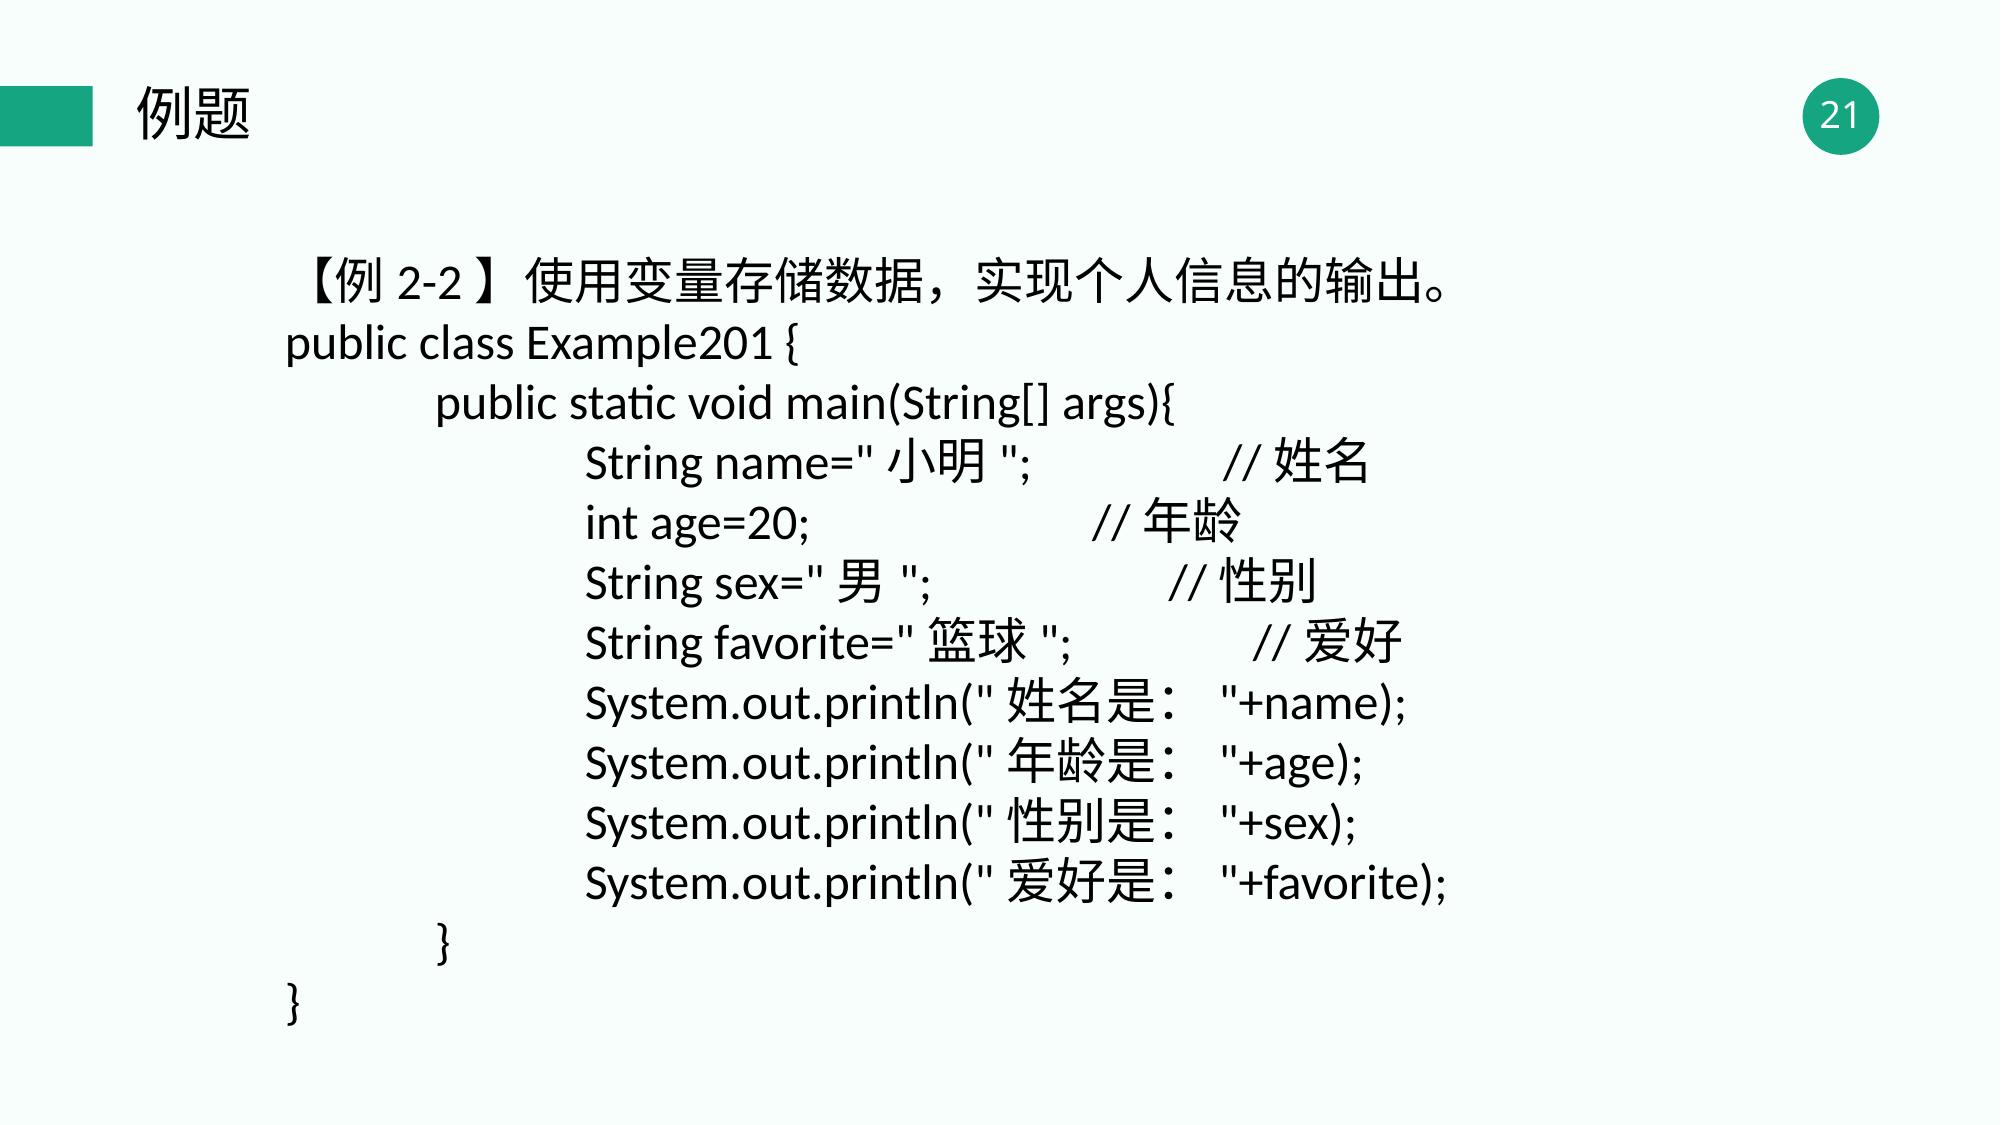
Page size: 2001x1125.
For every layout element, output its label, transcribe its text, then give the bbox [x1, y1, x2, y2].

text_box 【例2-2】使用变量存储数据，实现个人信息的输出。 public class Example201 { public static void main(String[] args){ String name="小明"; //姓名 int age=20; //年龄 String sex="男"; //性别 String favorite="篮球"; //爱好 System.out.println("姓名是："+name); System.out.println("年龄是："+age); System.out.println("性别是："+sex); System.out.println("爱好是："+favorite); } } [270, 242, 1760, 1037]
list 例题 [120, 77, 1237, 155]
